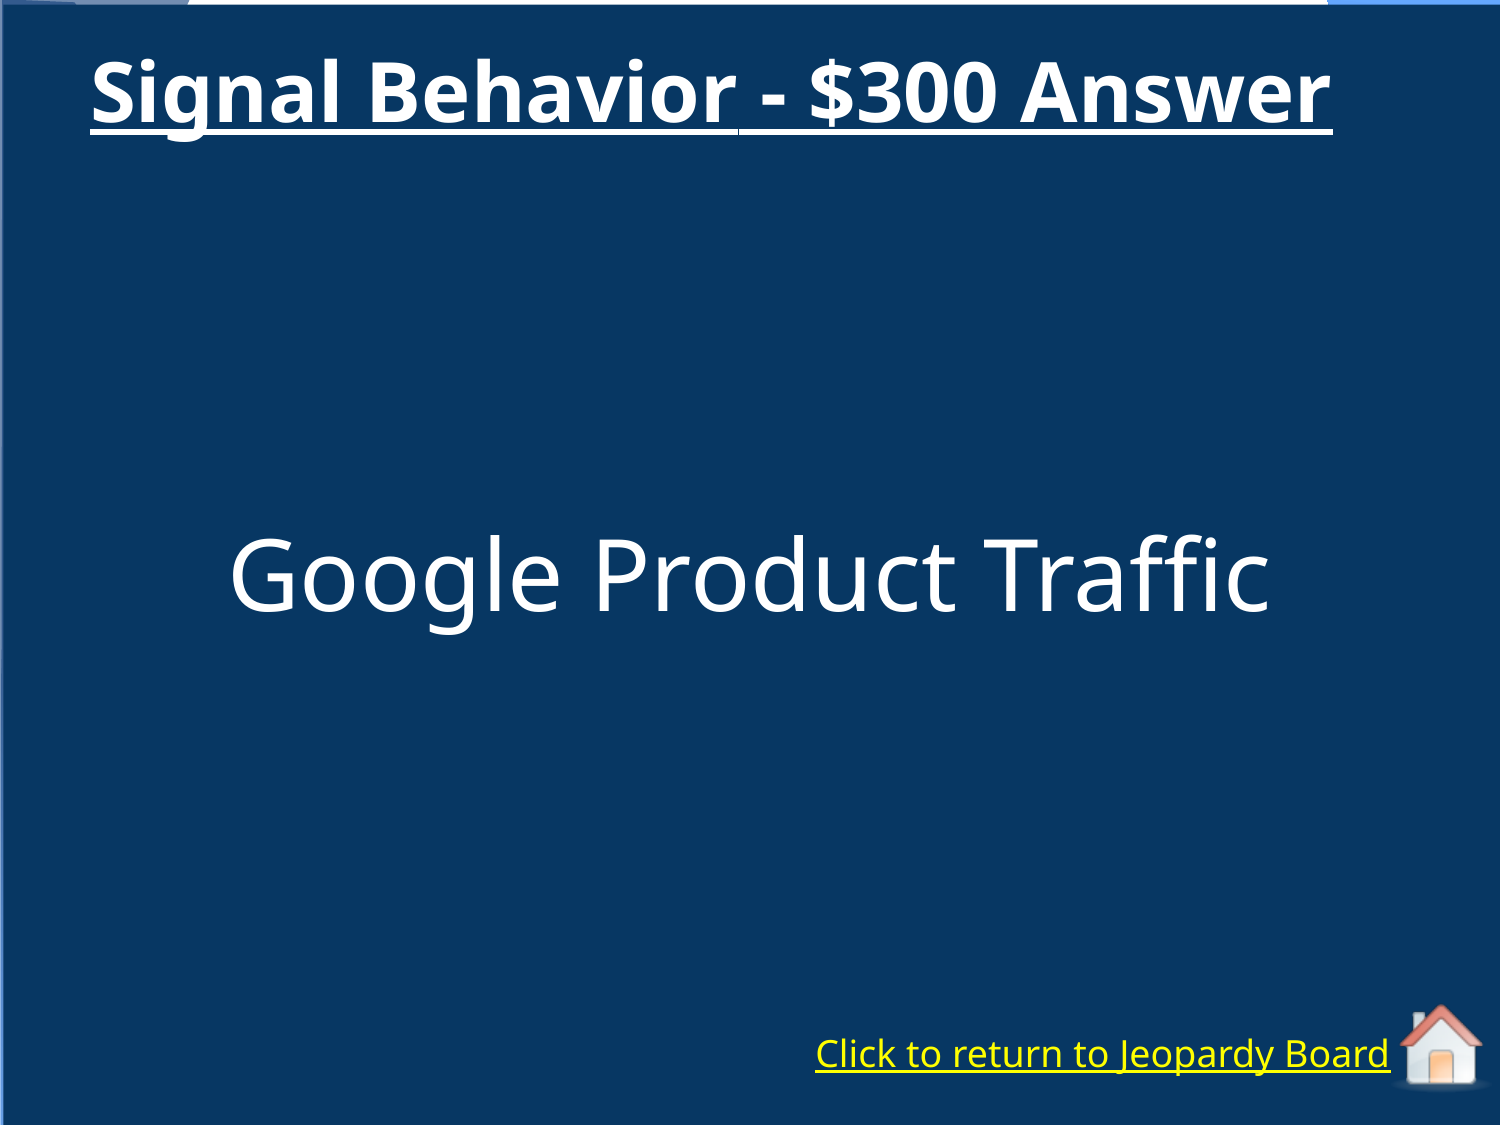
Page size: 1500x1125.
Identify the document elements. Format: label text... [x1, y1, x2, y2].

picture [1391, 993, 1492, 1095]
text_box Click to return to Jeopardy Board [790, 993, 1416, 1117]
list Google Product Traffic [75, 169, 1425, 976]
title Signal Behavior - $300 Answer [75, 45, 1425, 169]
text_box [3, 4, 1500, 1125]
